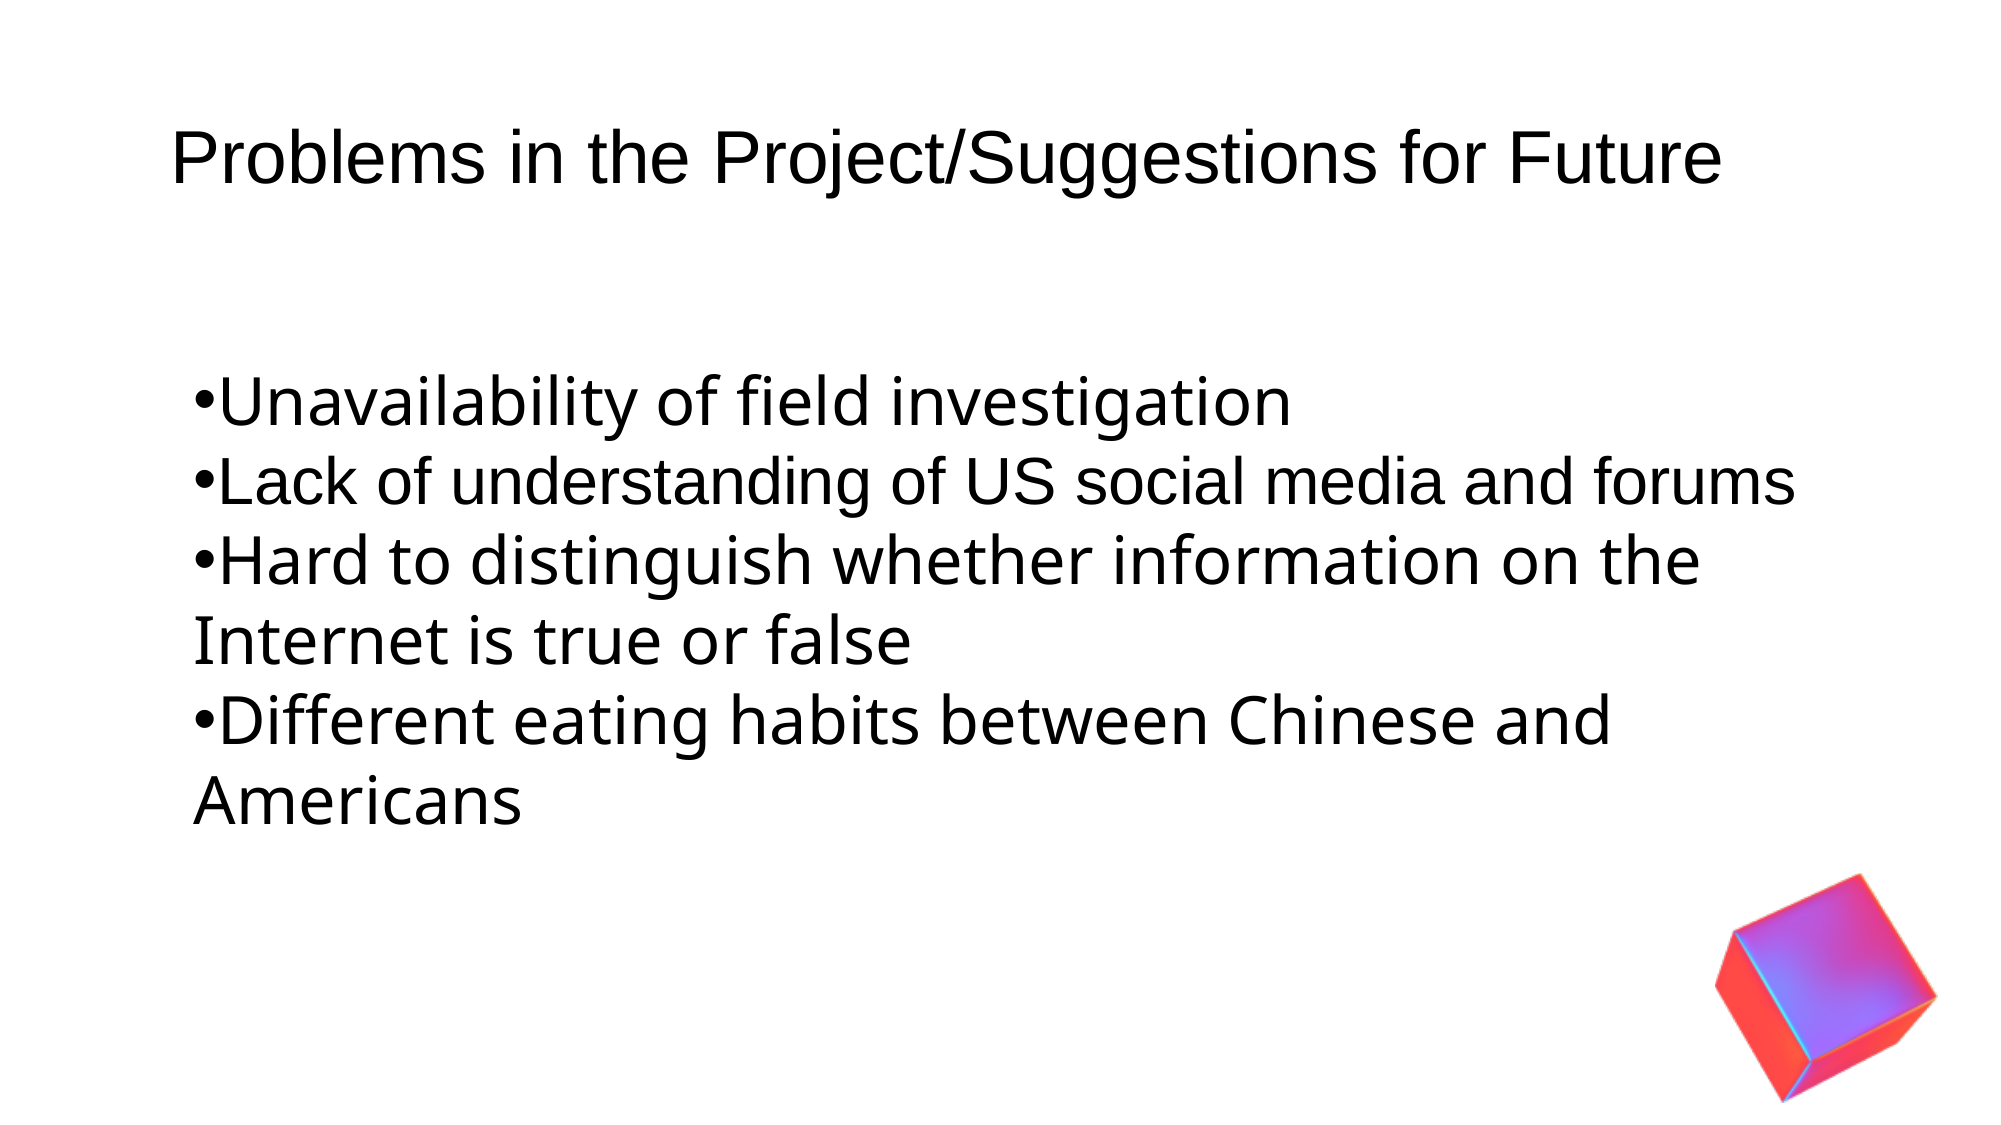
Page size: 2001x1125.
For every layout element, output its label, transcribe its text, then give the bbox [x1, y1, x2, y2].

text_box Problems in the Project/Suggestions for Future [156, 101, 1858, 392]
text_box Unavailability of field investigation Lack of understanding of US social media and forums Hard to distinguish whether information on the Internet is true or false Different eating habits between Chinese and Americans [179, 350, 1844, 1116]
picture [1715, 873, 1938, 1103]
